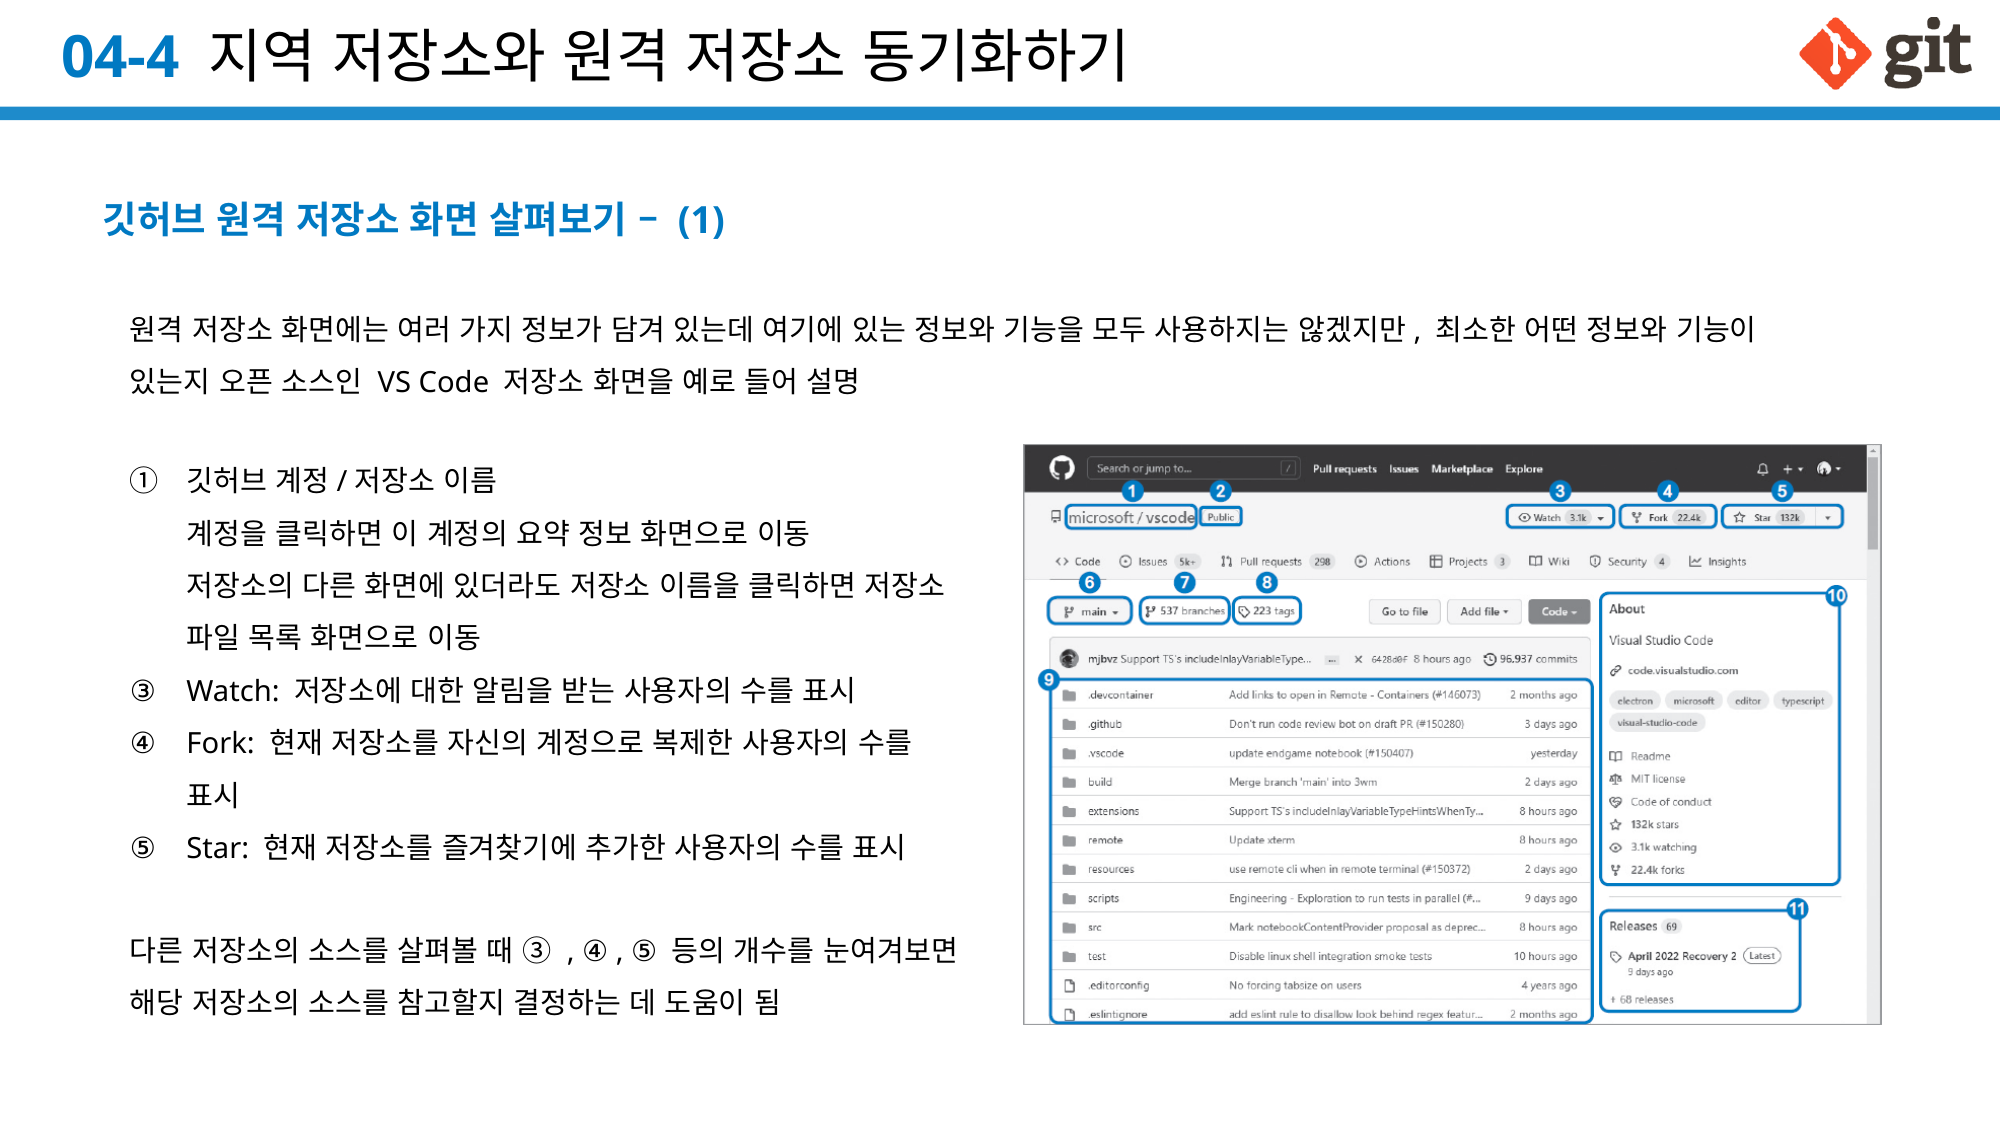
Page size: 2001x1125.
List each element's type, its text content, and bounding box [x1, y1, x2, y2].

picture [1019, 437, 1885, 1030]
text_box 깃허브 원격 저장소 화면 살펴보기 – (1) [87, 188, 948, 249]
picture [1799, 17, 1972, 90]
text_box 원격 저장소 화면에는 여러 가지 정보가 담겨 있는데 여기에 있는 정보와 기능을 모두 사용하지는 않겠지만, 최소한 어떤 정보와 기능이 있는지 오픈 소스인 VS Code 저장소 화면을 예로 들어 설명 [115, 286, 1841, 406]
text_box 다른 저장소의 소스를 살펴볼 때 ③ , ④ , ⑤ 등의 개수를 눈여겨보면 해당 저장소의 소스를 참고할지 결정하는 데 도움이 됨 [115, 907, 981, 1027]
text_box 깃허브 계정/저장소 이름 계정을 클릭하면 이 계정의 요약 정보 화면으로 이동 저장소의 다른 화면에 있더라도 저장소 이름을 클릭하면 저장소 파일 목록 화면으로 이동 Watch: 저장소에 대한 알림을 받는 사용자의 수를 표시 Fork: 현재 저장소를 자신의 계정으로 복제한 사용자의 수를 표시 Star: 현재 저장소를 즐겨찾기에 추가한 사용자의 수를 표시 [115, 437, 981, 872]
title 04-4 지역 저장소와 원격 저장소 동기화하기 [46, 13, 1772, 104]
